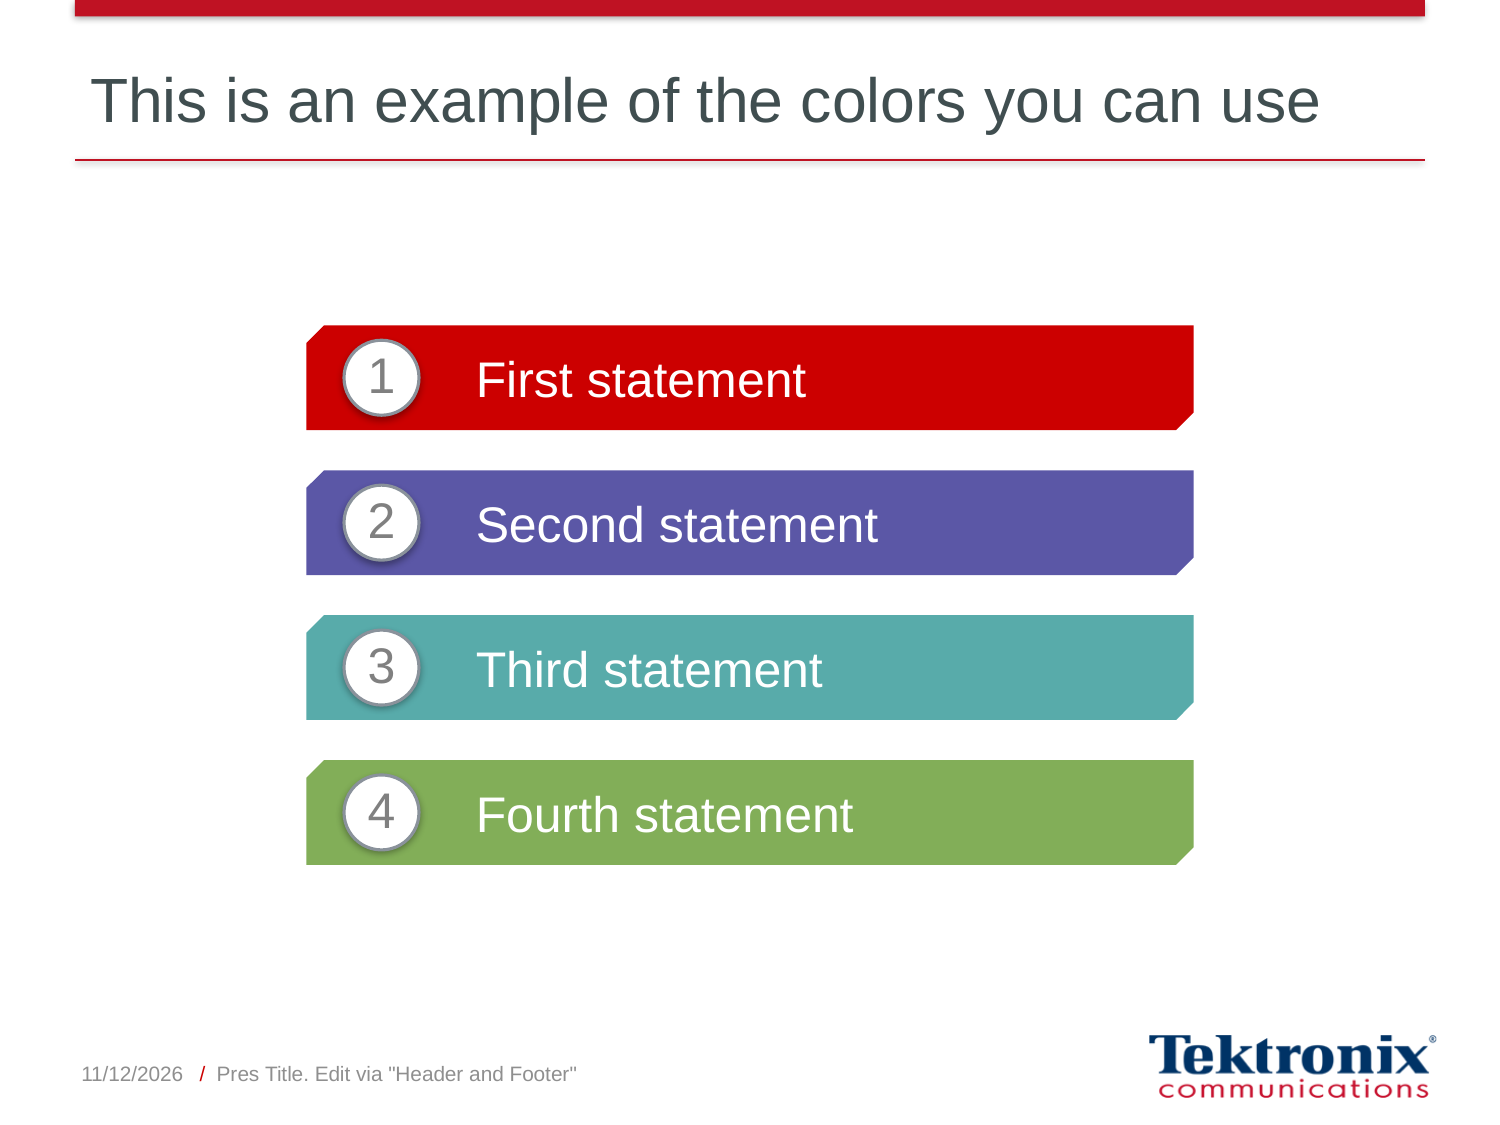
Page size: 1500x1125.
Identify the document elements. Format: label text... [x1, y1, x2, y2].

footer / Pres Title. Edit via "Header and Footer" [184, 1042, 660, 1103]
text_box [306, 470, 1194, 576]
text_box Second statement [475, 479, 1181, 567]
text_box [343, 339, 420, 416]
title This is an example of the colors you can use [75, 41, 1425, 143]
text_box Fourth statement [475, 768, 1181, 857]
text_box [343, 484, 420, 561]
picture [1149, 1035, 1437, 1098]
text_box [306, 615, 1194, 720]
text_box [306, 325, 1194, 431]
text_box [306, 760, 1194, 865]
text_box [343, 629, 420, 706]
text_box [343, 774, 420, 851]
text_box Third statement [475, 623, 1181, 712]
text_box First statement [475, 334, 1181, 422]
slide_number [23, 1042, 184, 1103]
